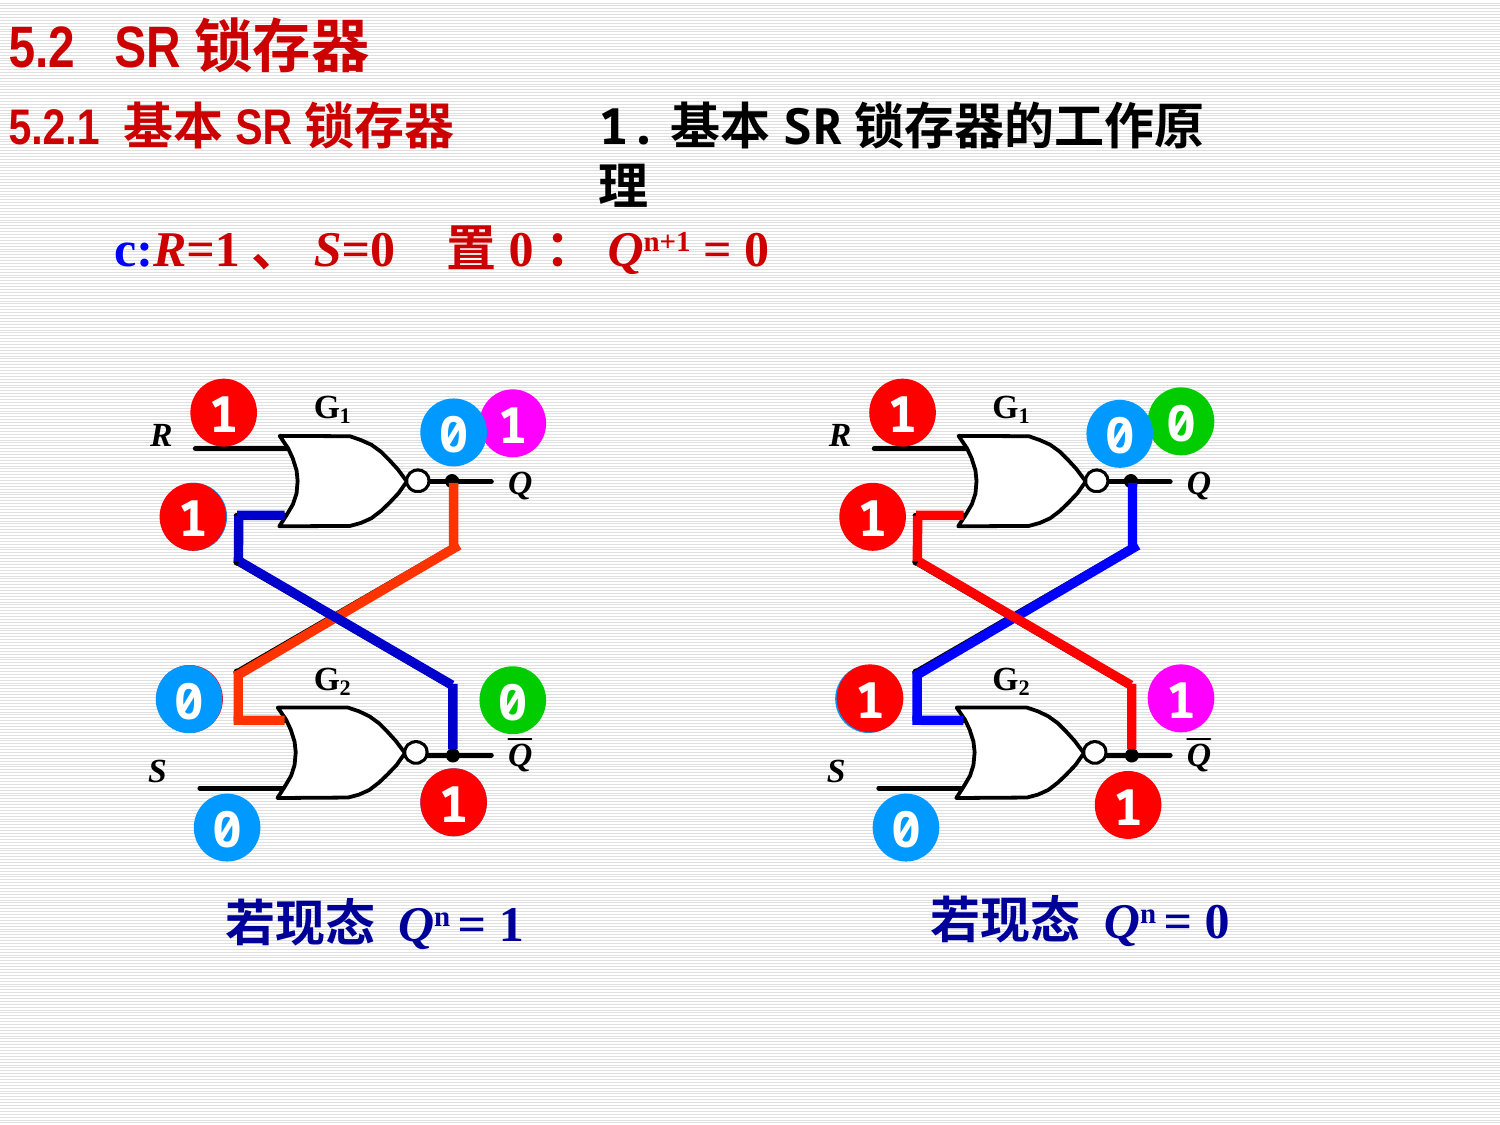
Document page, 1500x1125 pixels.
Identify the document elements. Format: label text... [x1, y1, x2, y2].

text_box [237, 515, 453, 750]
text_box 1.基本SR锁存器的工作原理 [583, 87, 1249, 223]
text_box 5.2 SR锁存器 [5, 7, 431, 82]
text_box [130, 381, 550, 807]
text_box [916, 515, 1132, 750]
text_box c:R=1、S=0 [99, 209, 431, 285]
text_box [809, 381, 1229, 807]
text_box 置0：Qn+1 = 0 [431, 209, 964, 285]
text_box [912, 482, 1138, 721]
text_box 1 [1094, 807, 1162, 839]
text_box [233, 482, 460, 721]
text_box 0 [872, 807, 940, 862]
text_box 5.2.1 基本SR锁存器 [5, 92, 542, 157]
text_box 若现态 Qn = 0 [915, 881, 1278, 957]
text_box 0 [193, 807, 261, 862]
text_box 若现态 Qn = 1 [210, 883, 624, 959]
text_box 1 [420, 807, 487, 837]
